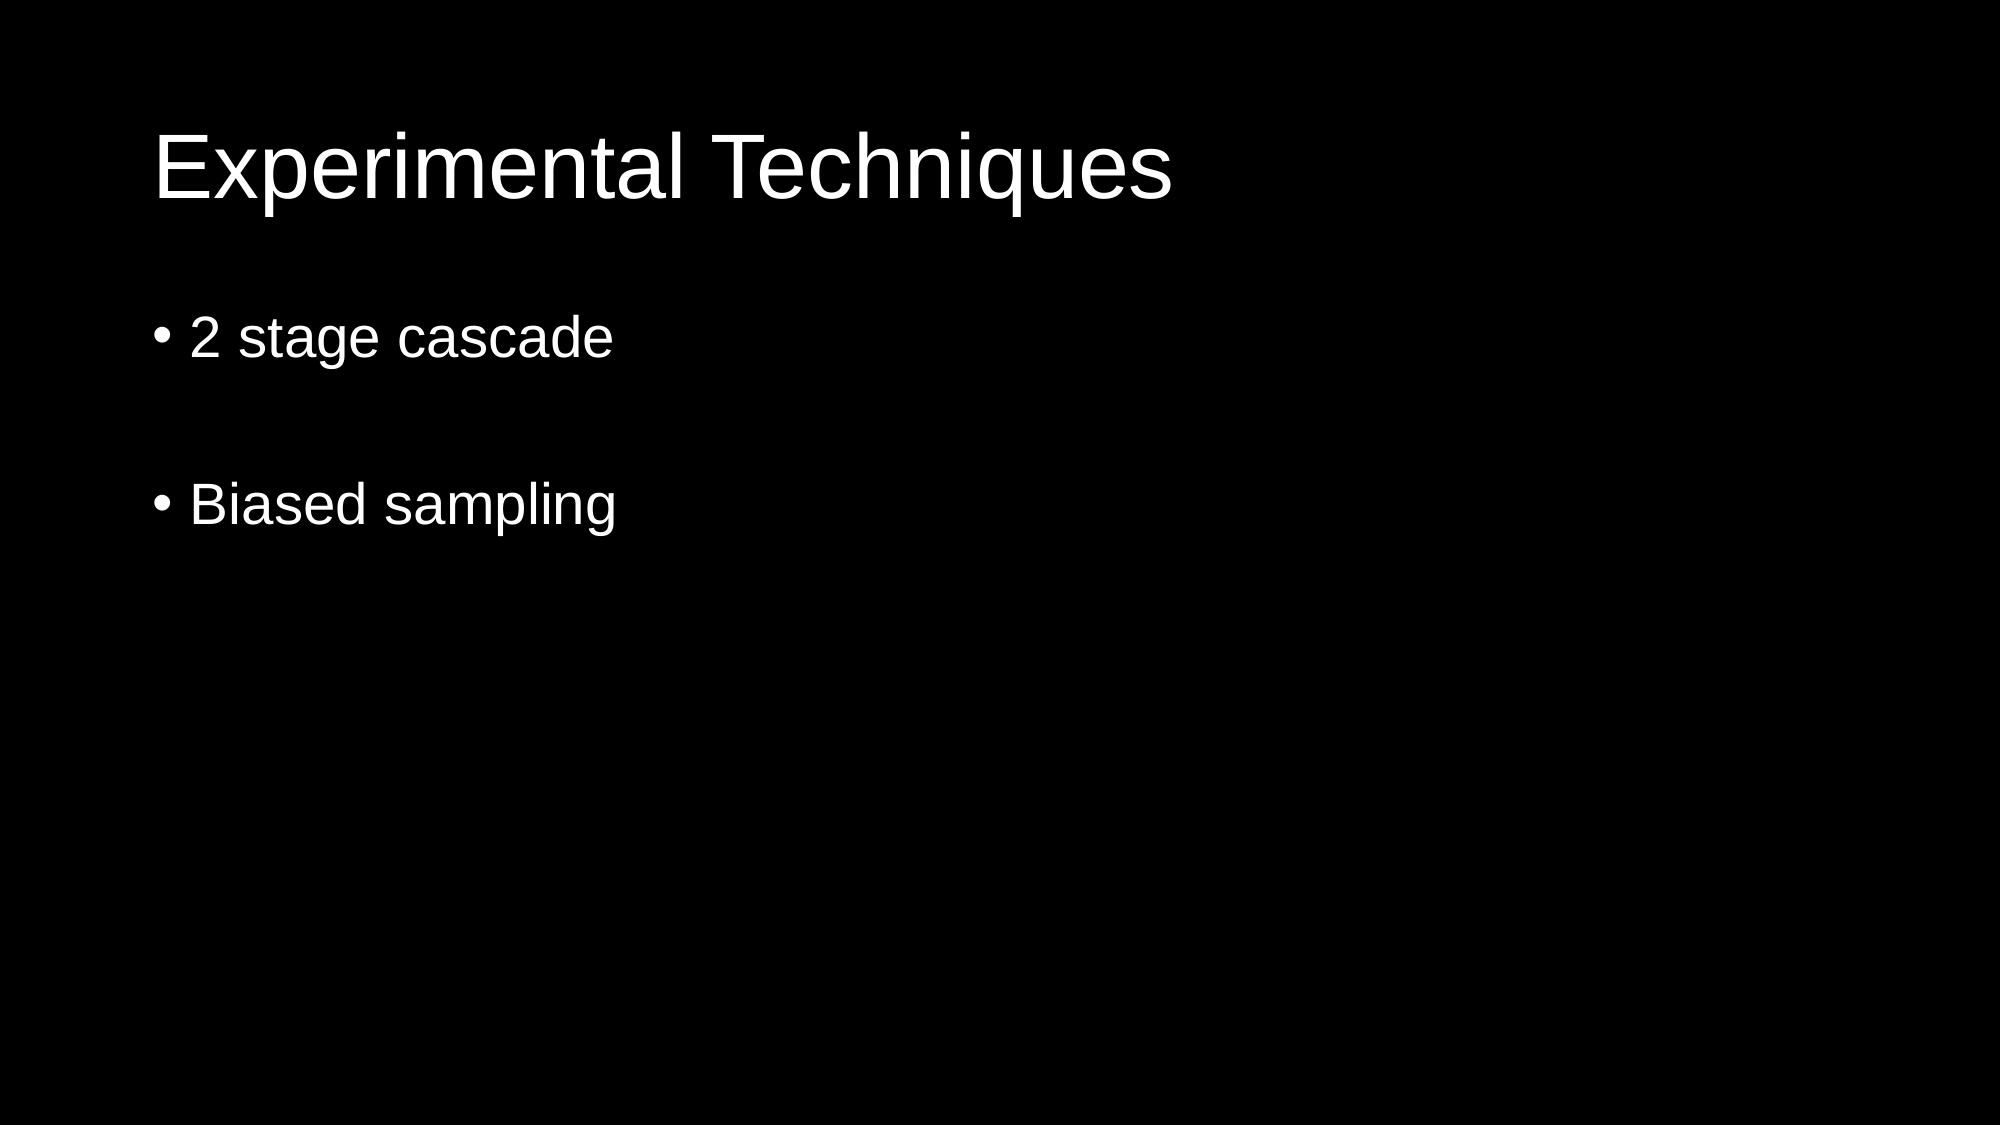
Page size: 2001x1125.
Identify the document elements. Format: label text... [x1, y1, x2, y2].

list 2 stage cascade Biased sampling [137, 299, 1863, 1014]
title Experimental Techniques [137, 59, 1863, 278]
